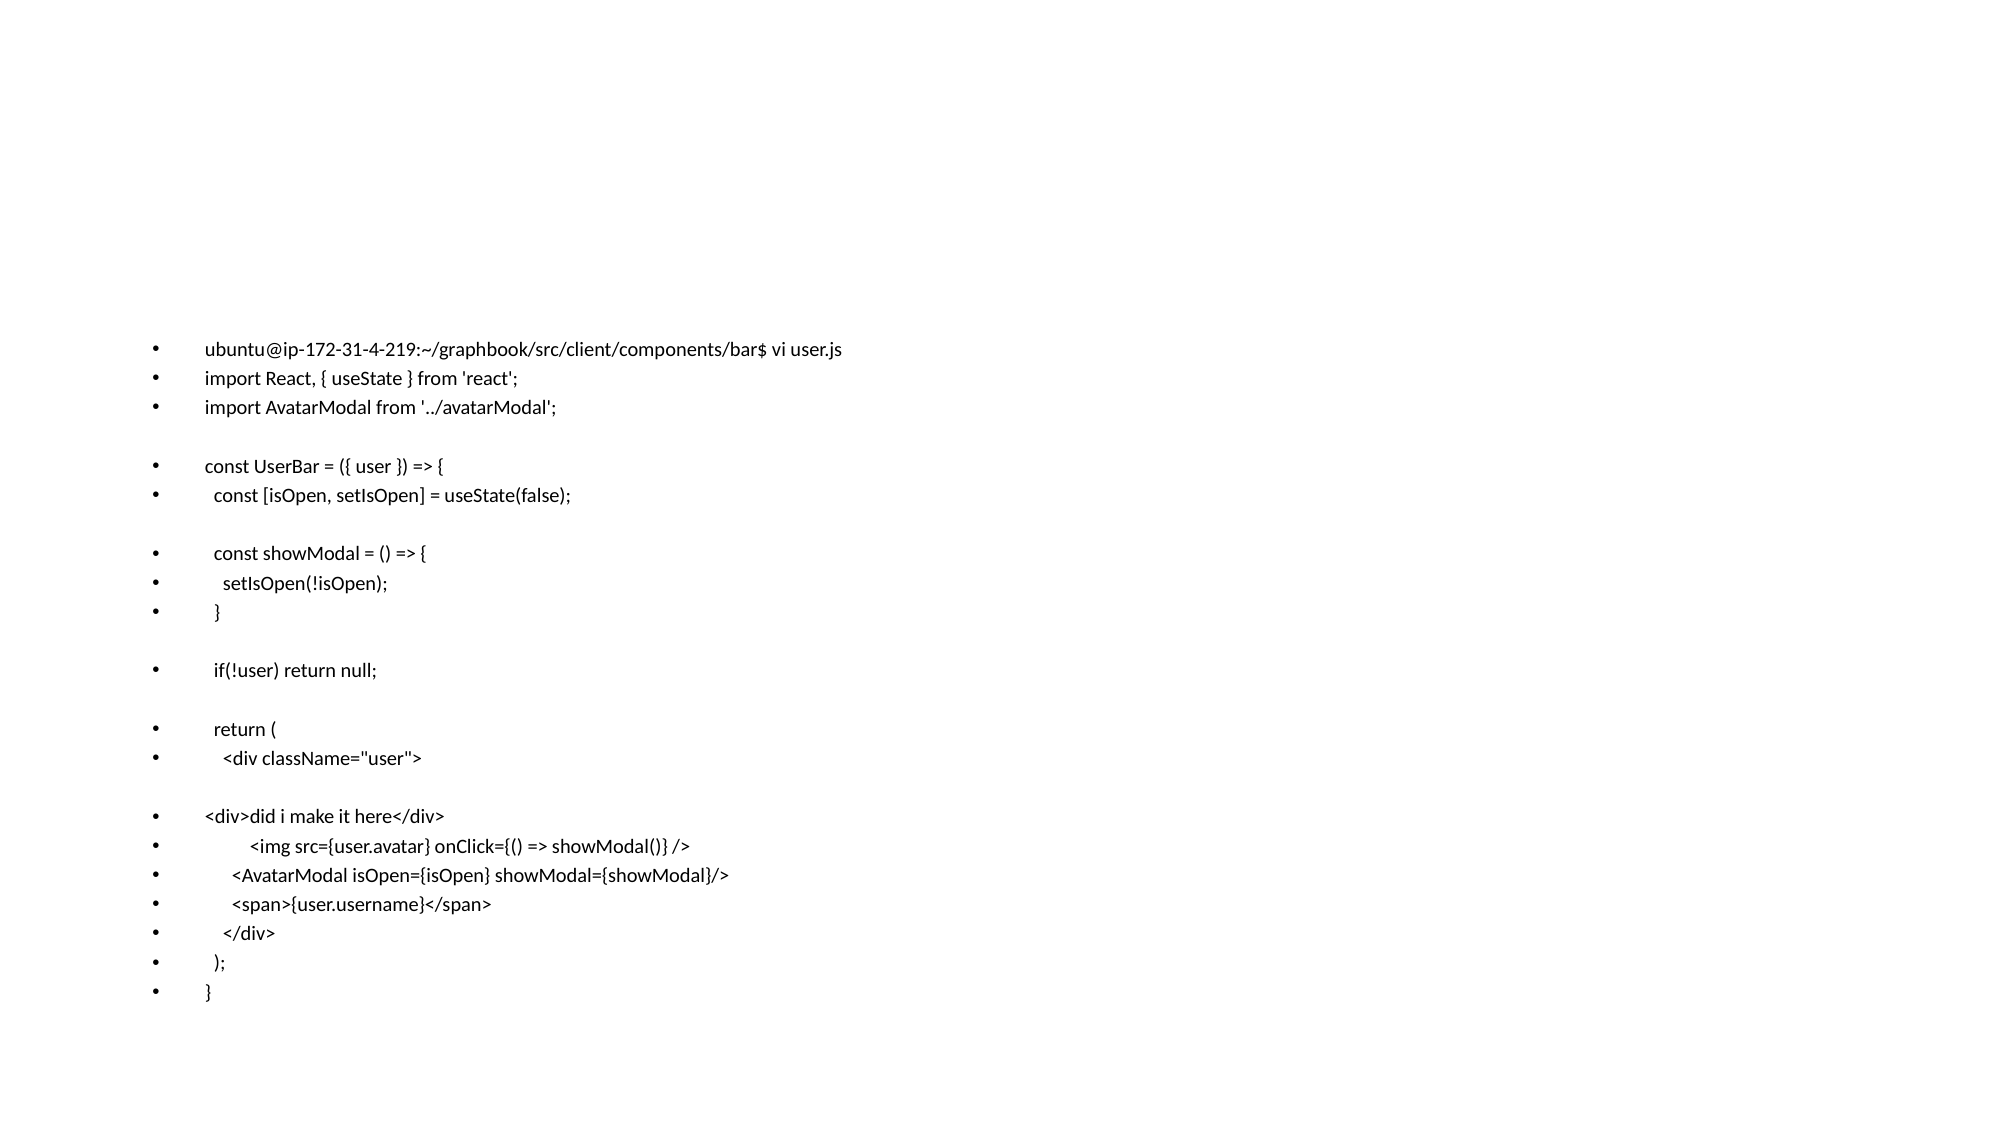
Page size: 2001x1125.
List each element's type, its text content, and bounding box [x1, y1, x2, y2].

list ubuntu@ip-172-31-4-219:~/graphbook/src/client/components/bar$ vi user.js import React, { useState } from 'react'; import AvatarModal from '../avatarModal'; const UserBar = ({ user }) => { const [isOpen, setIsOpen] = useState(false); const showModal = () => { setIsOpen(!isOpen); } if(!user) return null; return ( <div className="user"> <div>did i make it here</div> <img src={user.avatar} onClick={() => showModal()} /> <AvatarModal isOpen={isOpen} showModal={showModal}/> <span>{user.username}</span> </div> ); } [137, 299, 1863, 1014]
